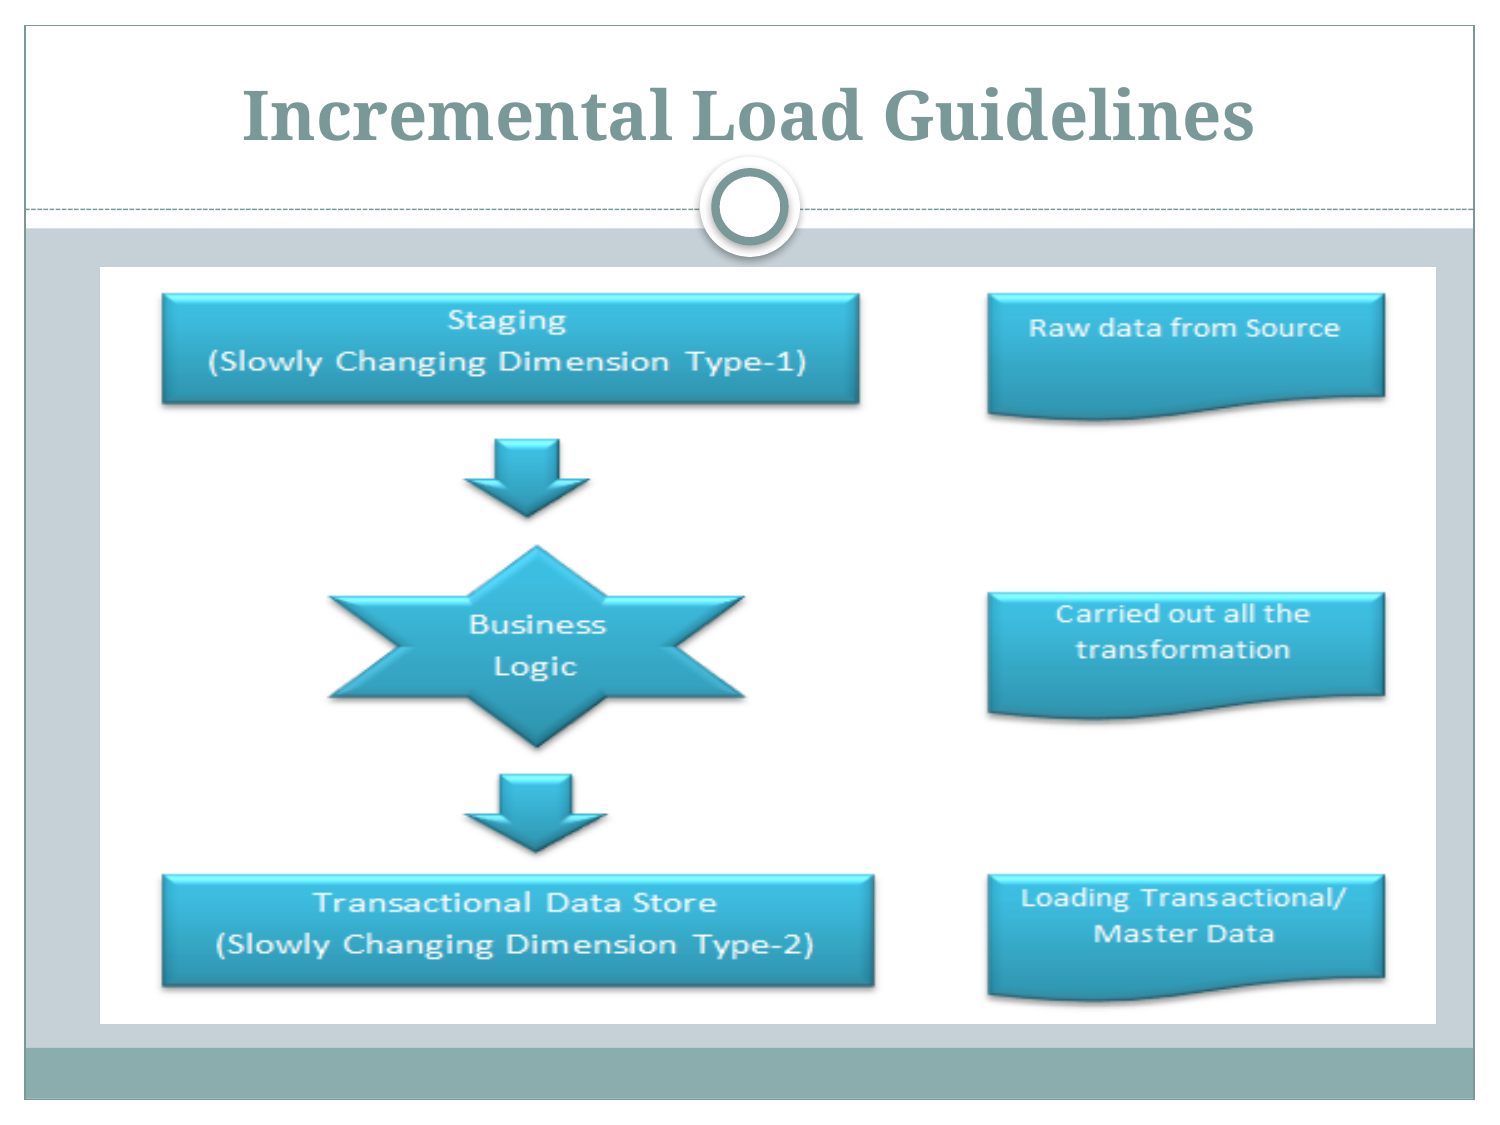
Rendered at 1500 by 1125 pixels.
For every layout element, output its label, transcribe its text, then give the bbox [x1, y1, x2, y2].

title Incremental Load Guidelines [49, 37, 1450, 162]
picture [100, 266, 1436, 1024]
